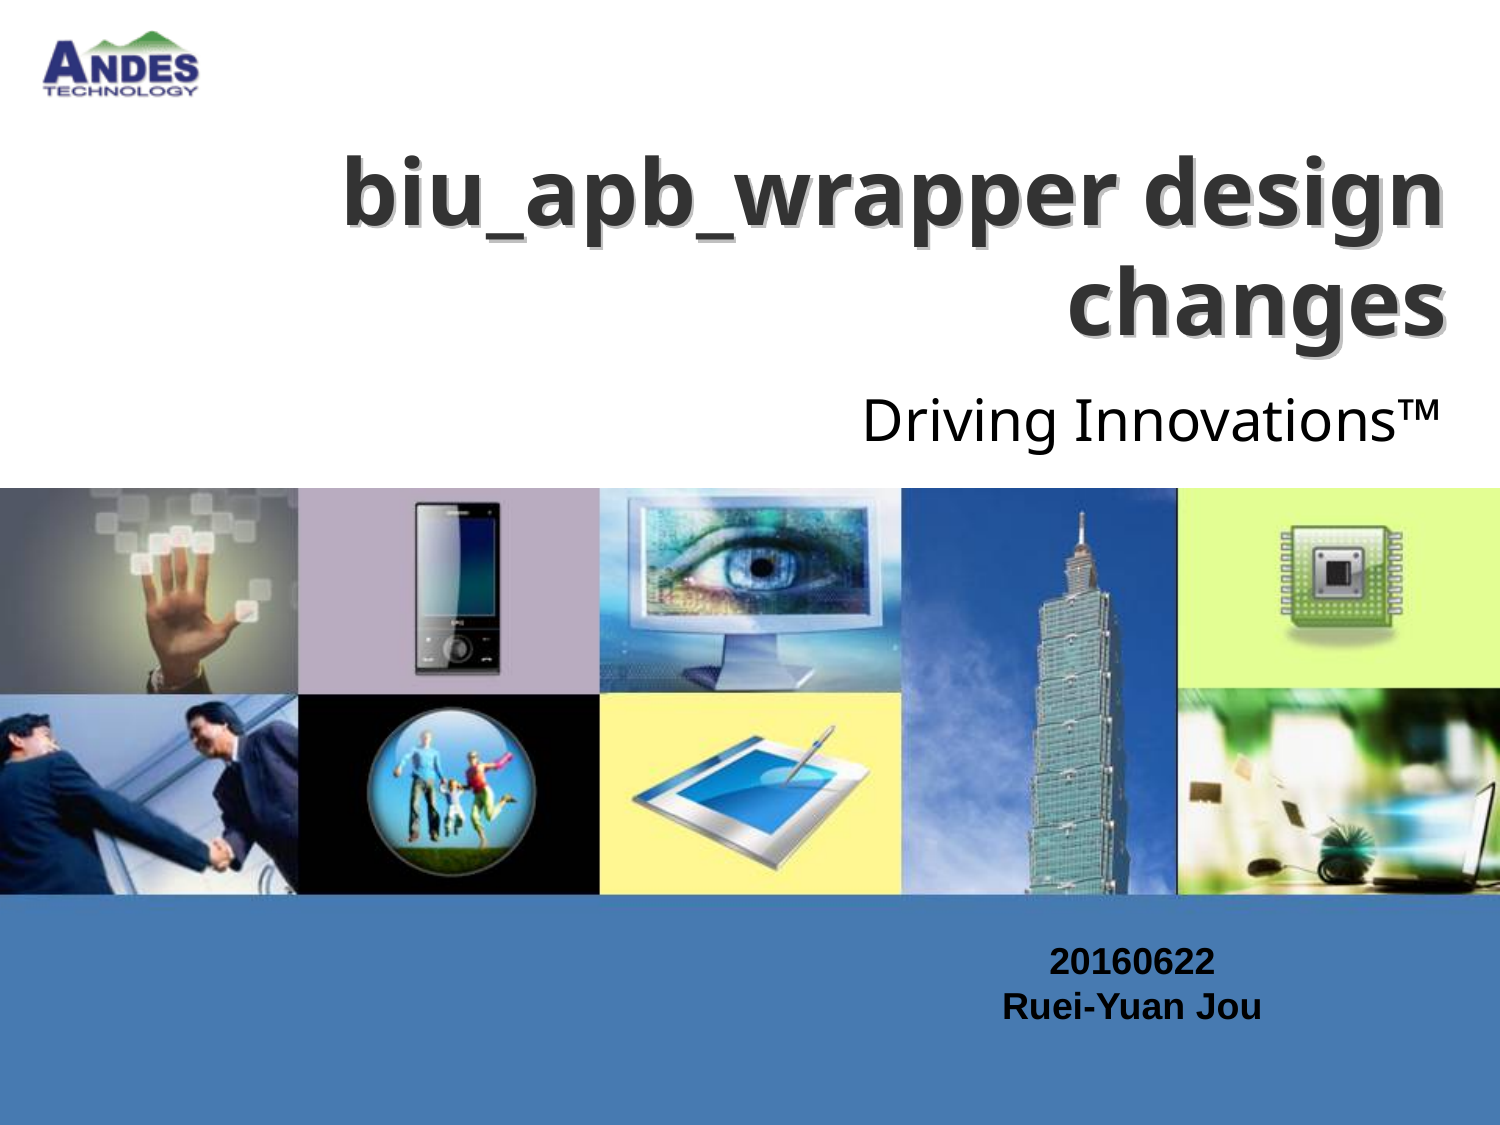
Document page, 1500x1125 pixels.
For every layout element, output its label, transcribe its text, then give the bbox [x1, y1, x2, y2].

picture [0, 488, 1500, 1125]
text_box 20160622 Ruei-Yuan Jou [936, 929, 1328, 1035]
title biu_apb_wrapper design changes [40, 181, 1463, 307]
picture [29, 30, 216, 99]
subtitle Driving Innovations™ [584, 375, 1459, 439]
